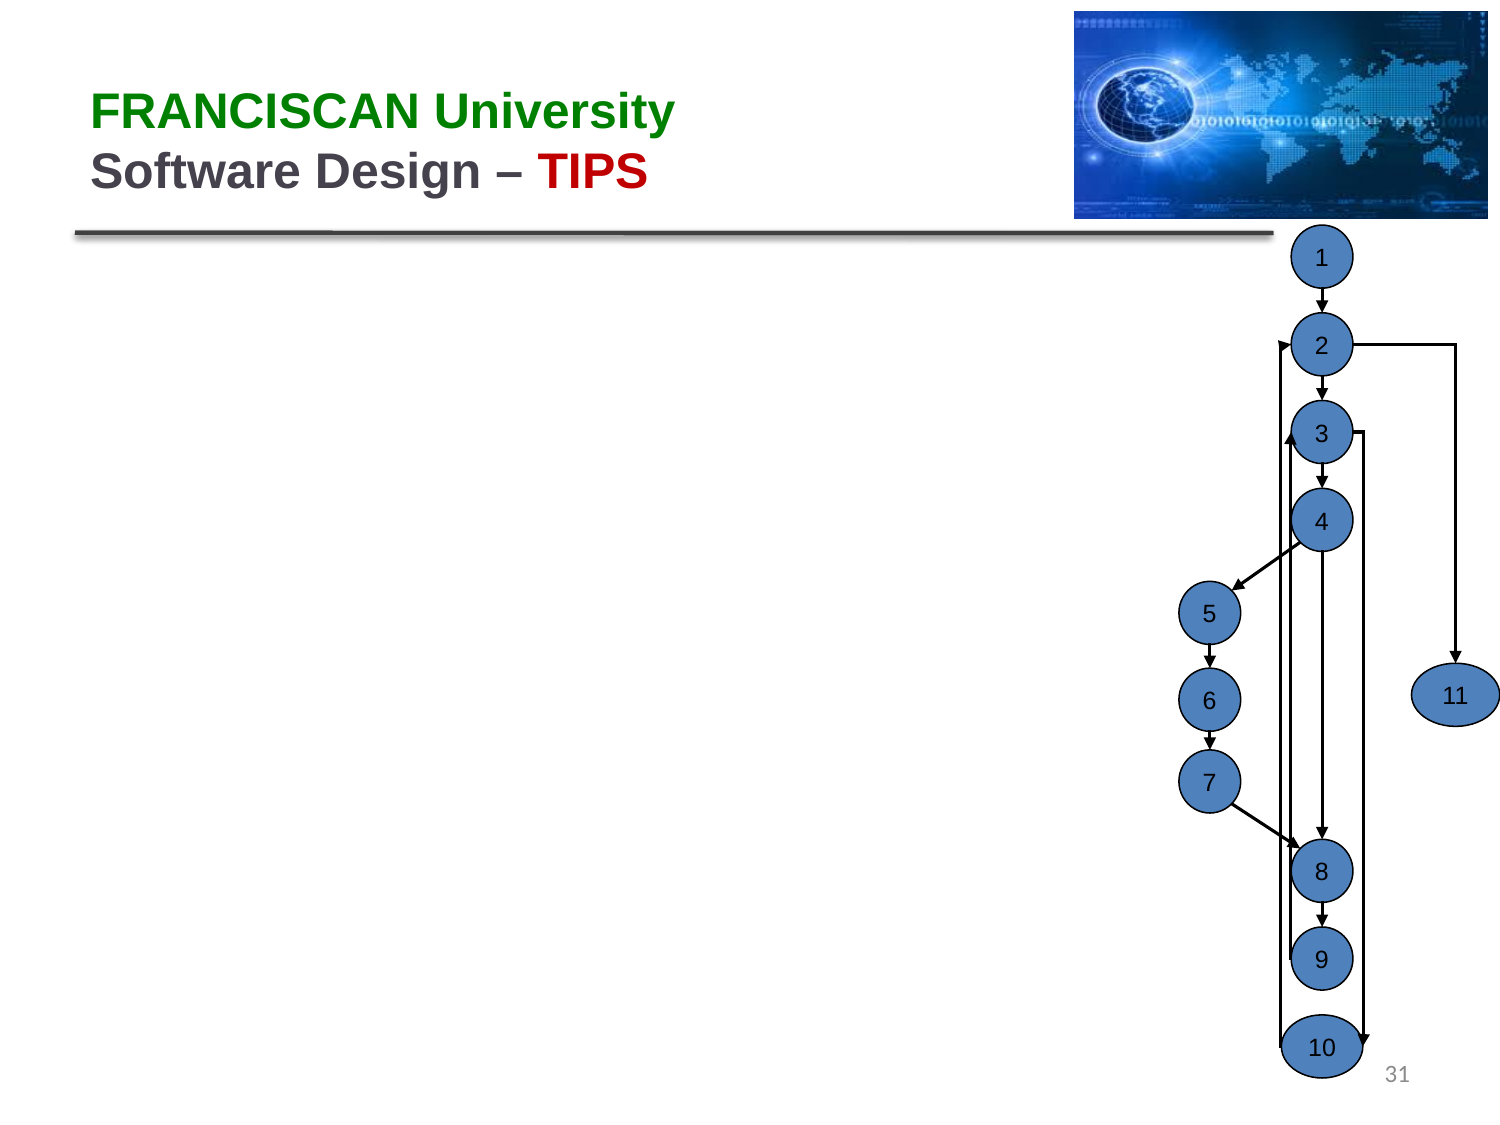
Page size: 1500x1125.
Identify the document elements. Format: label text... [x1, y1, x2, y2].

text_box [1183, 232, 1500, 1071]
slide_number 31 [1074, 1042, 1425, 1103]
picture [1074, 11, 1488, 219]
title FRANCISCAN University Software Design – TIPS [74, 44, 1272, 233]
